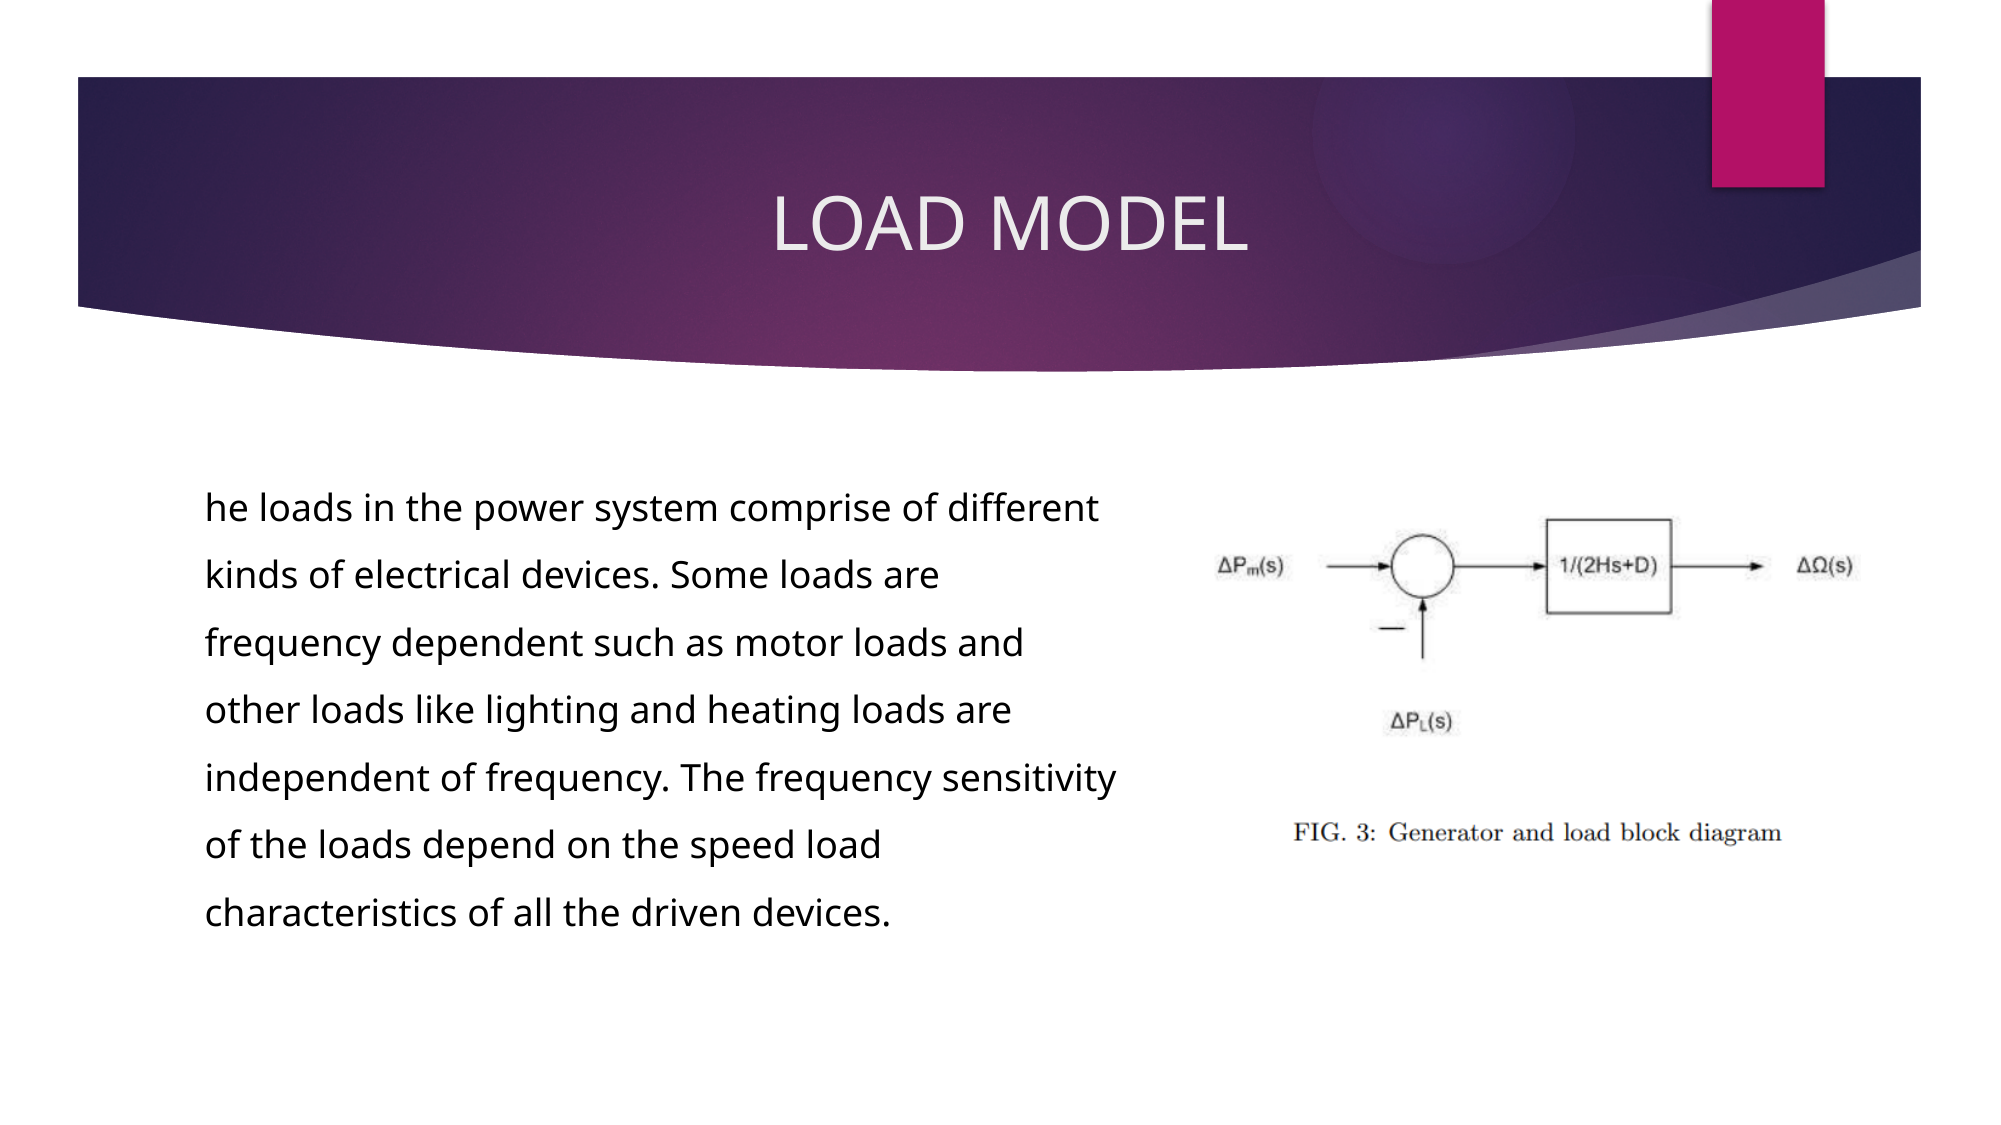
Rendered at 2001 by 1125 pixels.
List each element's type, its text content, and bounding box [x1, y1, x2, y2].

picture [1212, 509, 1861, 854]
title LOAD MODEL [291, 115, 1730, 327]
text_box he loads in the power system comprise of different kinds of electrical devices. Some loads are frequency dependent such as motor loads and other loads like lighting and heating loads are independent of frequency. The frequency sensitivity of the loads depend on the speed load characteristics of all the driven devices. [189, 453, 1138, 941]
